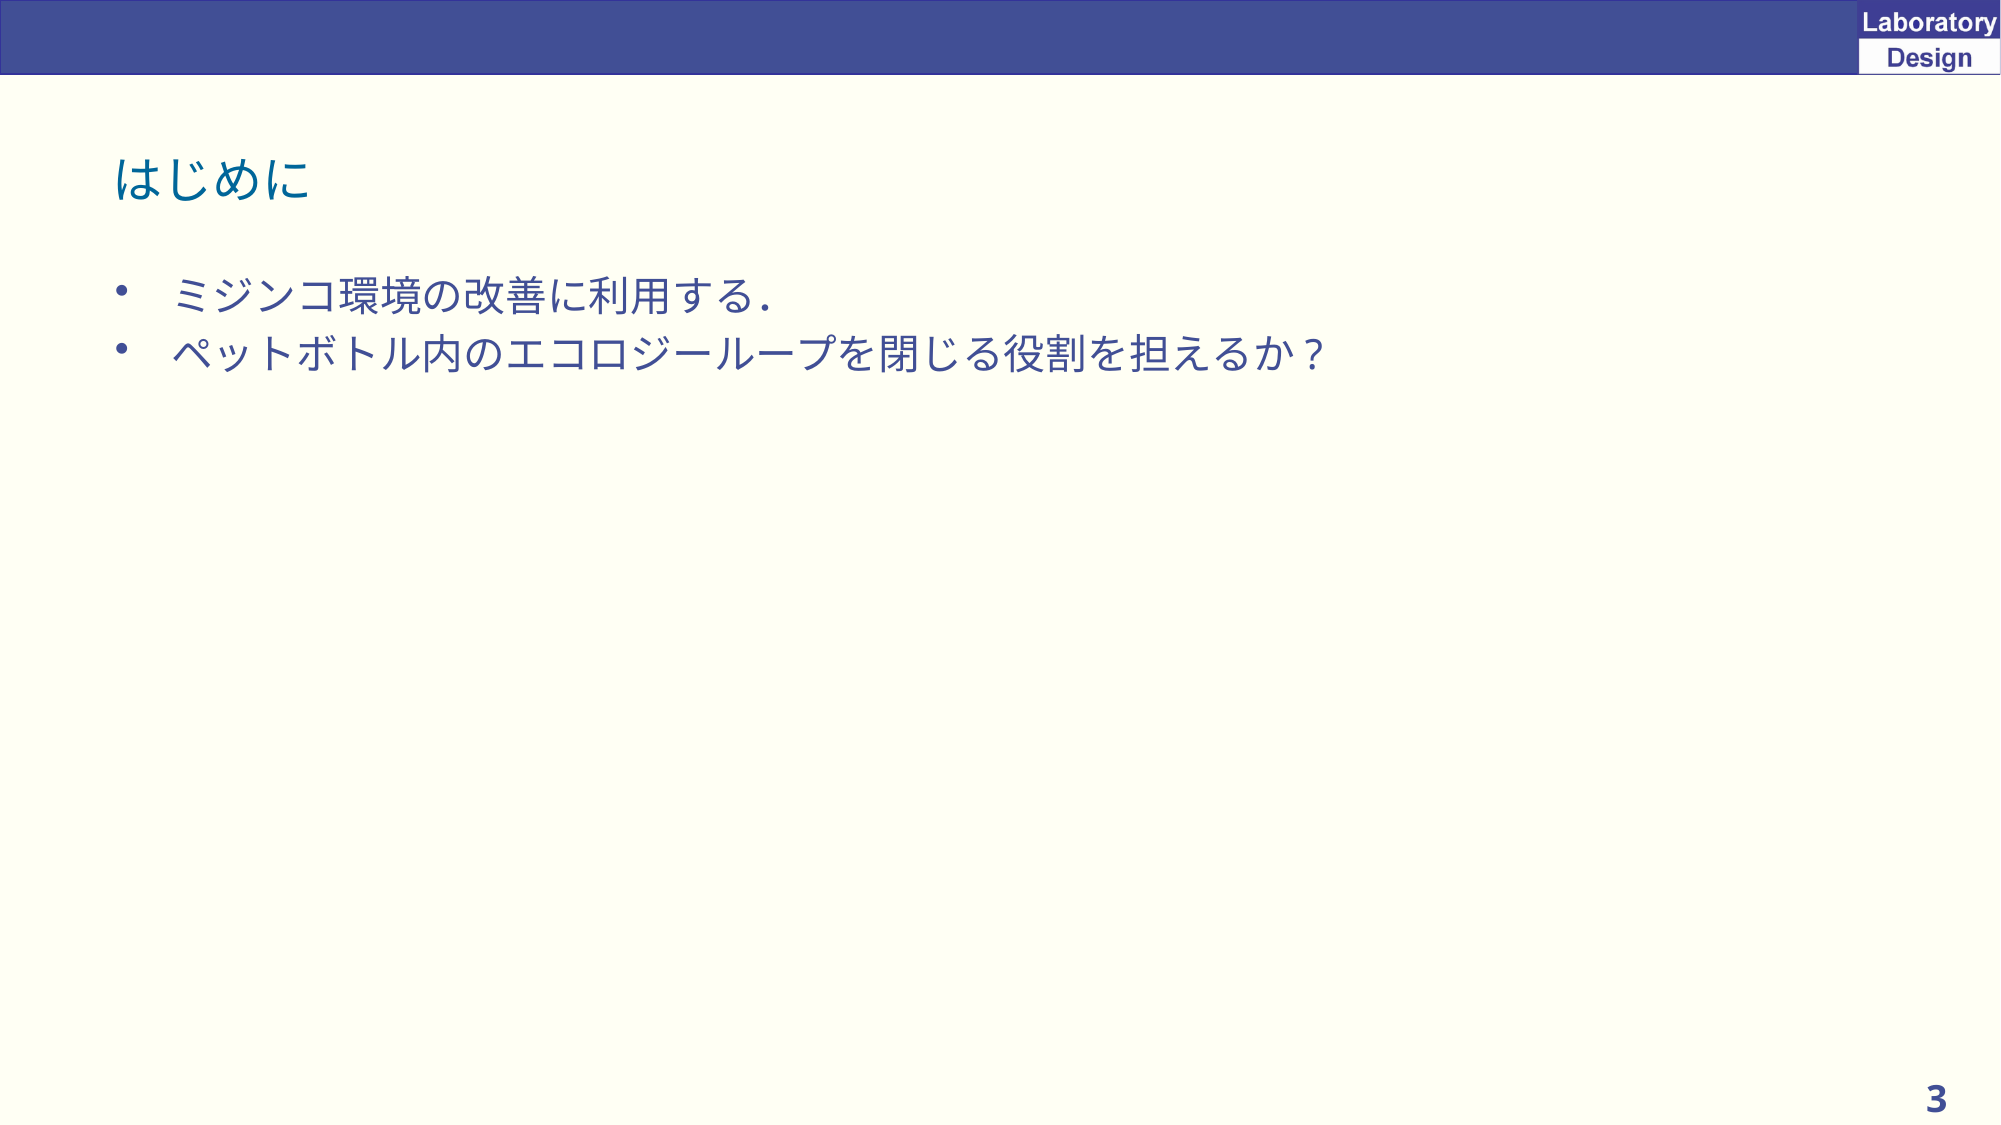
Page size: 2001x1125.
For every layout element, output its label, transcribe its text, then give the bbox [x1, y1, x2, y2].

picture [1857, 0, 2001, 75]
title はじめに [97, 137, 1898, 220]
list ミジンコ環境の改善に利用する． ペットボトル内のエコロジーループを閉じる役割を担えるか? [99, 262, 1900, 916]
